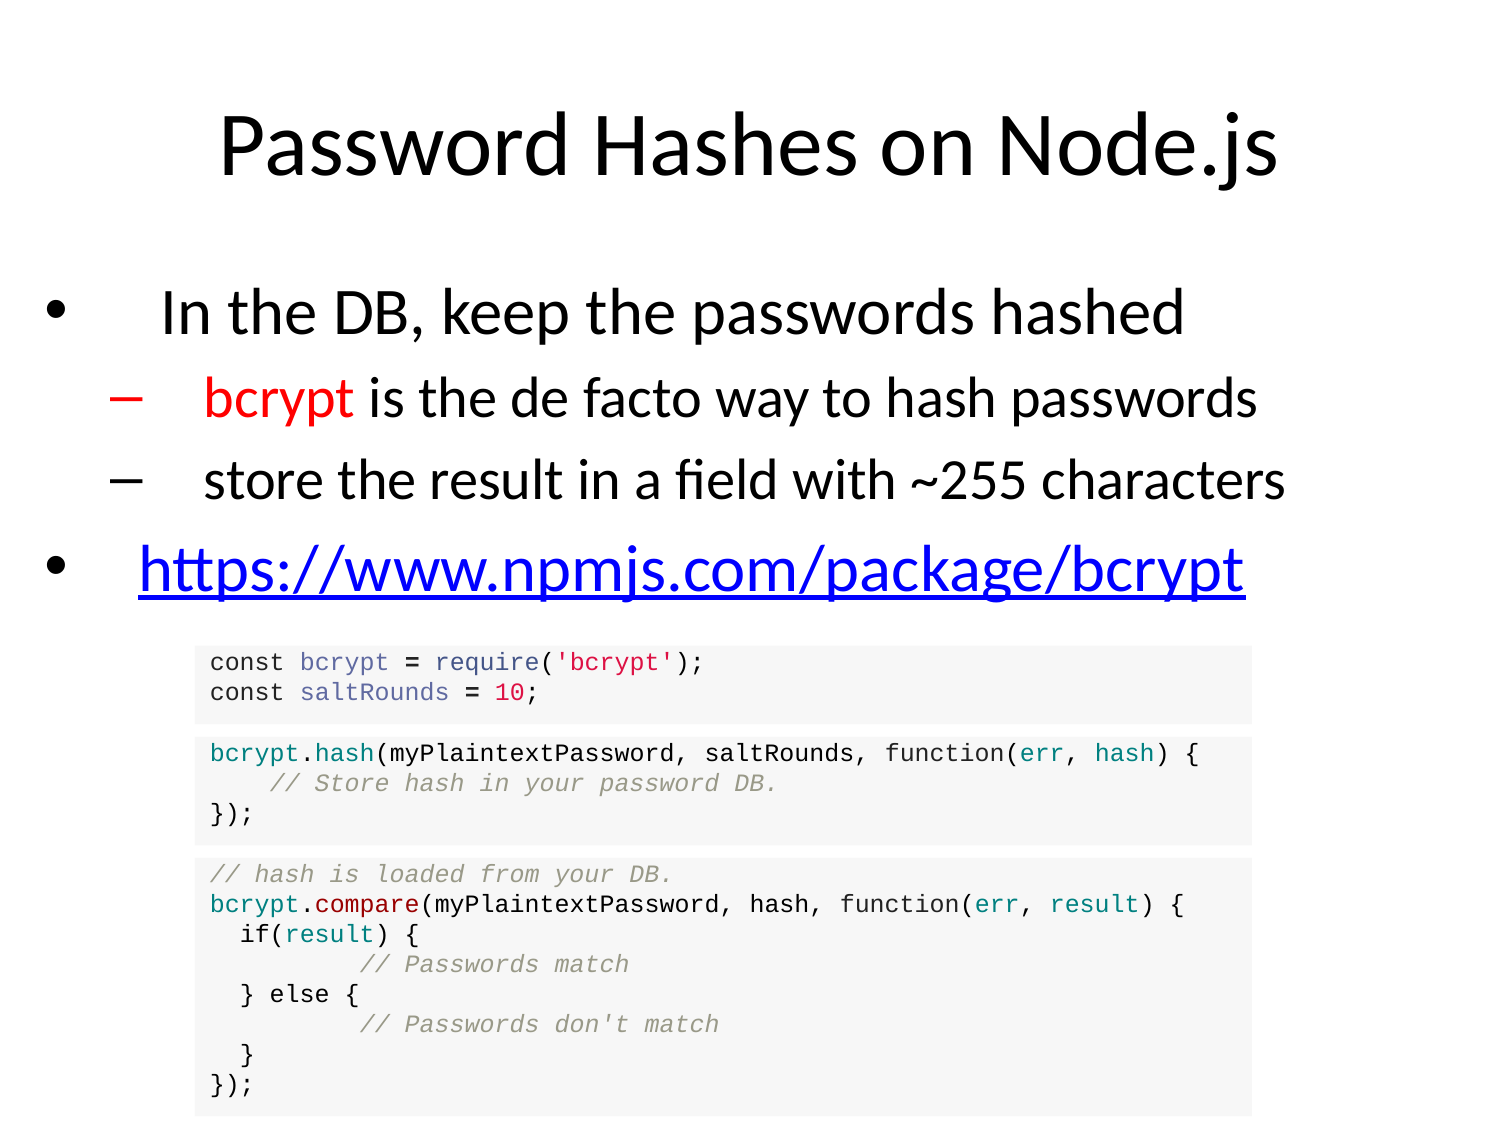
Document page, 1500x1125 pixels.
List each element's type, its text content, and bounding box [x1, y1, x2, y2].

text_box bcrypt.hash(myPlaintextPassword, saltRounds, function(err, hash) { // Store hash in your password DB. }); [194, 736, 1252, 846]
title Password Hashes on Node.js [75, 45, 1425, 233]
list In the DB, keep the passwords hashed bcrypt is the de facto way to hash passwords store the result in a field with ~255 characters https://www.npmjs.com/package/bcrypt [29, 260, 1447, 1118]
text_box const bcrypt = require('bcrypt'); const saltRounds = 10; [194, 645, 1252, 725]
text_box // hash is loaded from your DB. bcrypt.compare(myPlaintextPassword, hash, function(err, result) { if(result) { // Passwords match } else { // Passwords don't match } }); [194, 857, 1252, 1117]
